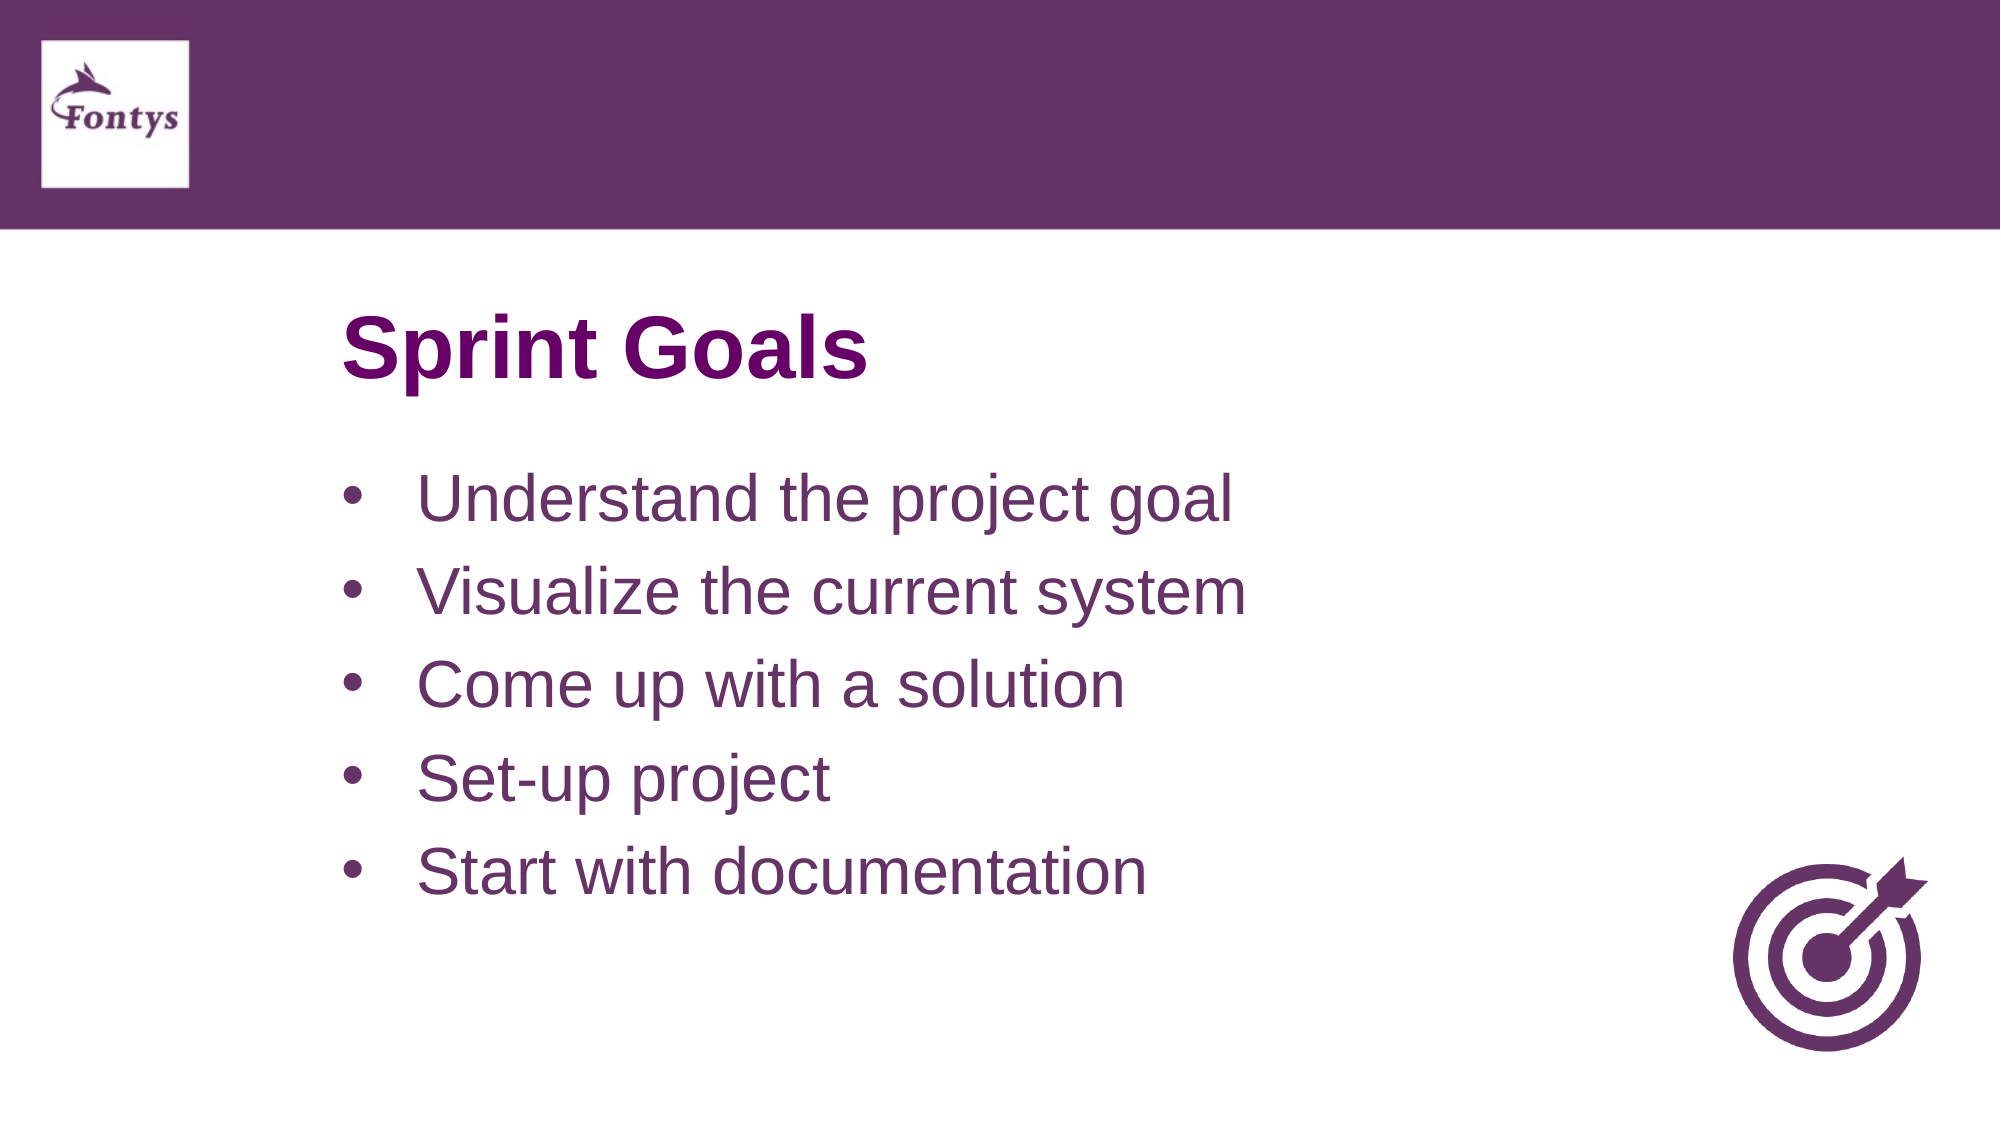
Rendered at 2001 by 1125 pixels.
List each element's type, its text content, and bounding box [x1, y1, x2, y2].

picture [0, 0, 2000, 1125]
list Understand the project goal Visualize the current system Come up with a solution Set-up project Start with documentation [326, 447, 1954, 1002]
title Sprint Goals [326, 248, 1954, 437]
